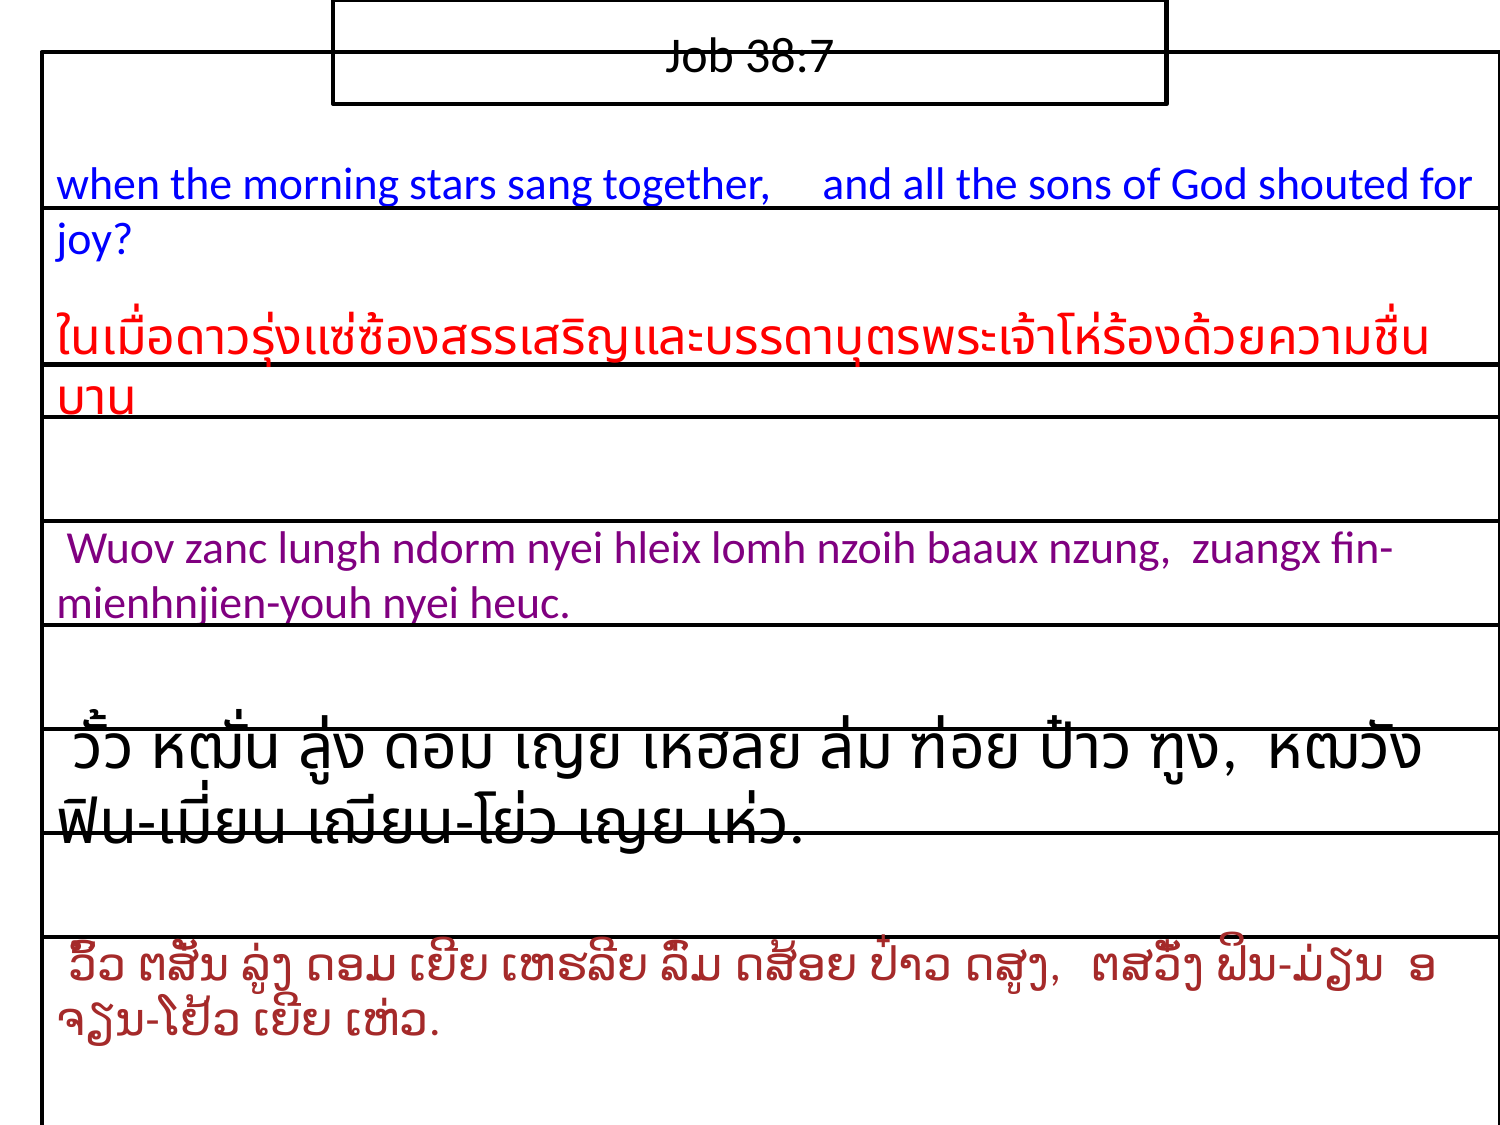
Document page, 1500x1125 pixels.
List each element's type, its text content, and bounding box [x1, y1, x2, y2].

text_box Job 38:7 [331, 0, 1169, 50]
text_box ວົ້ວ ຕສັ່ນ ລູ່ງ ດອມ ເຍີຍ ເຫຮລີຍ ລົ່ມ ດສ້ອຍ ປ໋າວ ດສູງ, ຕສວັ໋ງ ຟິນ-ມ່ຽນ ອຈຽນ-ໂຢ້ວ ເຍີຍ ເຫ່ວ. [40, 831, 1500, 1125]
text_box when the morning stars sang together, and all the sons of God shouted for joy? [40, 50, 1500, 206]
text_box วั้ว หฒั่น ลู่ง ดอม เญย เหฮลย ล่ม ฑ่อย ป๋าว ฑูง, หฒวัง ฟิน-เมี่ยน เฌียน-โย่ว เญย เห่ว. [40, 623, 1500, 831]
text_box ​ใน​เมื่อ​ดาว​รุ่ง​แซ่​ซ้อง​สรรเสริญและ​บรรดา​บุตร​พระ​เจ้า​โห่​ร้อง​ด้วย​ความ​ชื่น​บาน [40, 206, 1500, 415]
text_box Wuov zanc lungh ndorm nyei hleix lomh nzoih baaux nzung, zuangx fin-mienhnjien-youh nyei heuc. [40, 415, 1500, 623]
